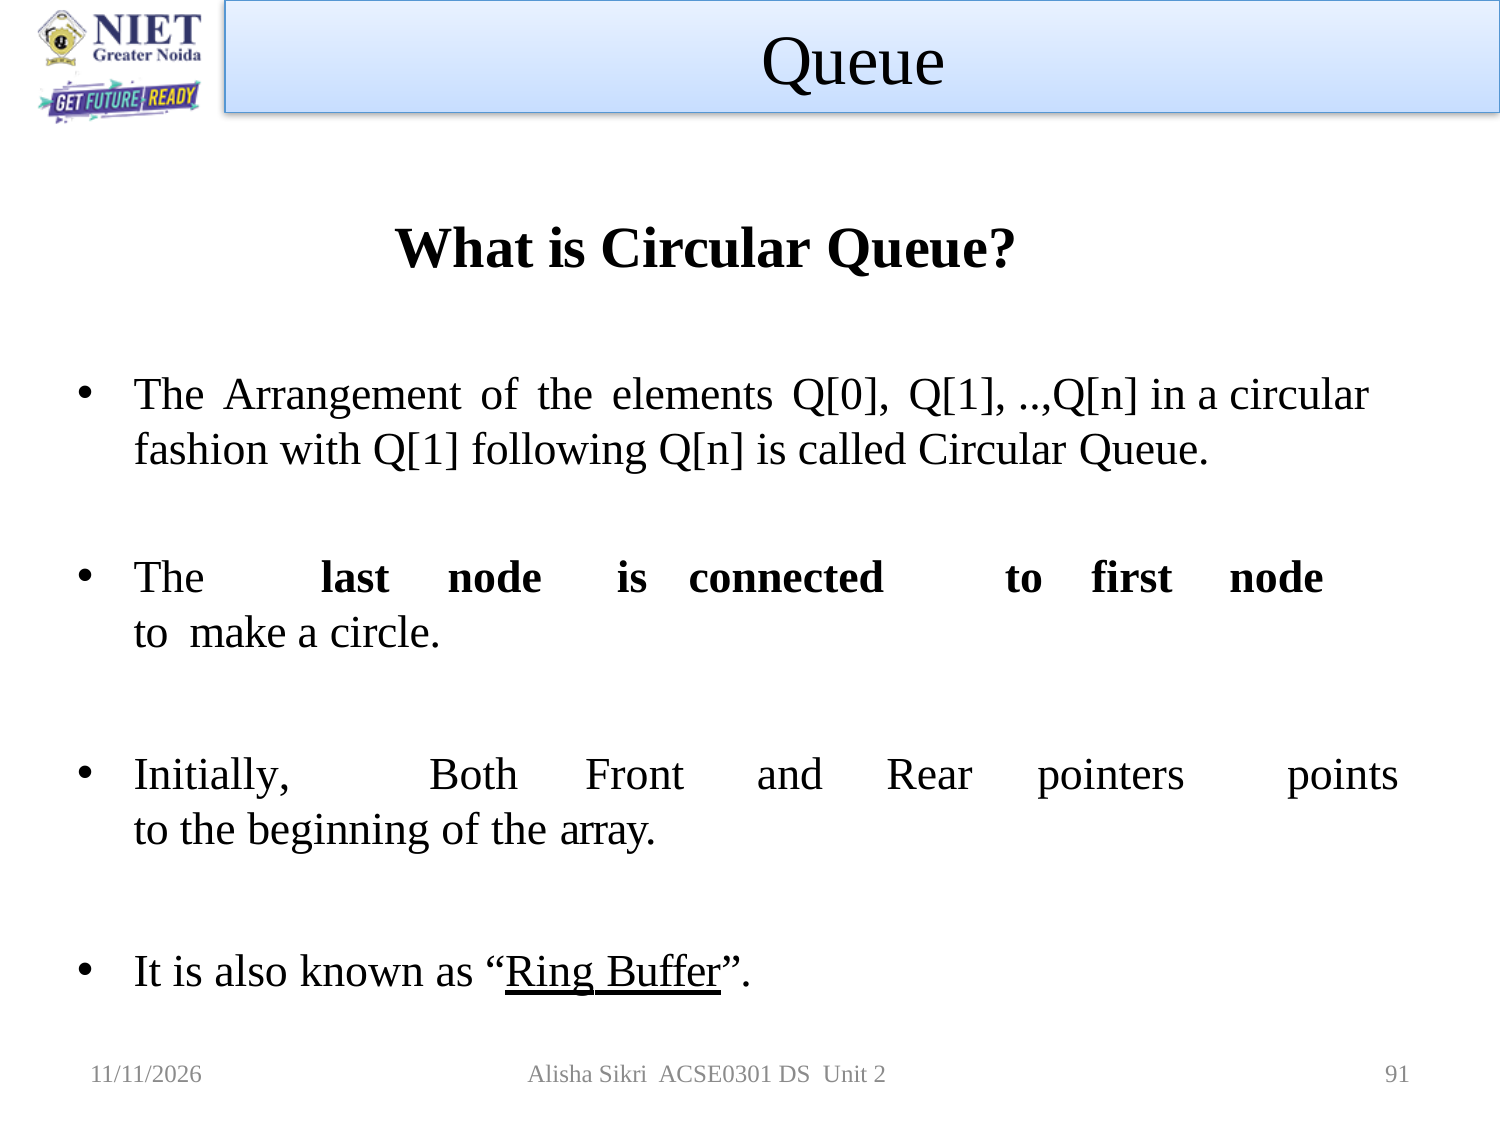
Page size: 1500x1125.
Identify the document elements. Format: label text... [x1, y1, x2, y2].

title What is Circular Queue? [252, 148, 1158, 339]
picture [0, 0, 238, 135]
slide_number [75, 1042, 425, 1103]
list The Arrangement of the elements Q[0], Q[1], ..,Q[n] in a circular fashion with Q[1] following Q[n] is called Circular Queue. The last node is connected to first node to make a circle. Initially, Both Front and Rear pointers points to the beginning of the array. It is also known as “Ring Buffer”. [75, 361, 1425, 1002]
footer Alisha Sikri ACSE0301 DS Unit 2 [512, 1042, 988, 1103]
text_box Queue [238, 0, 1500, 113]
slide_number 91 [1074, 1042, 1425, 1103]
